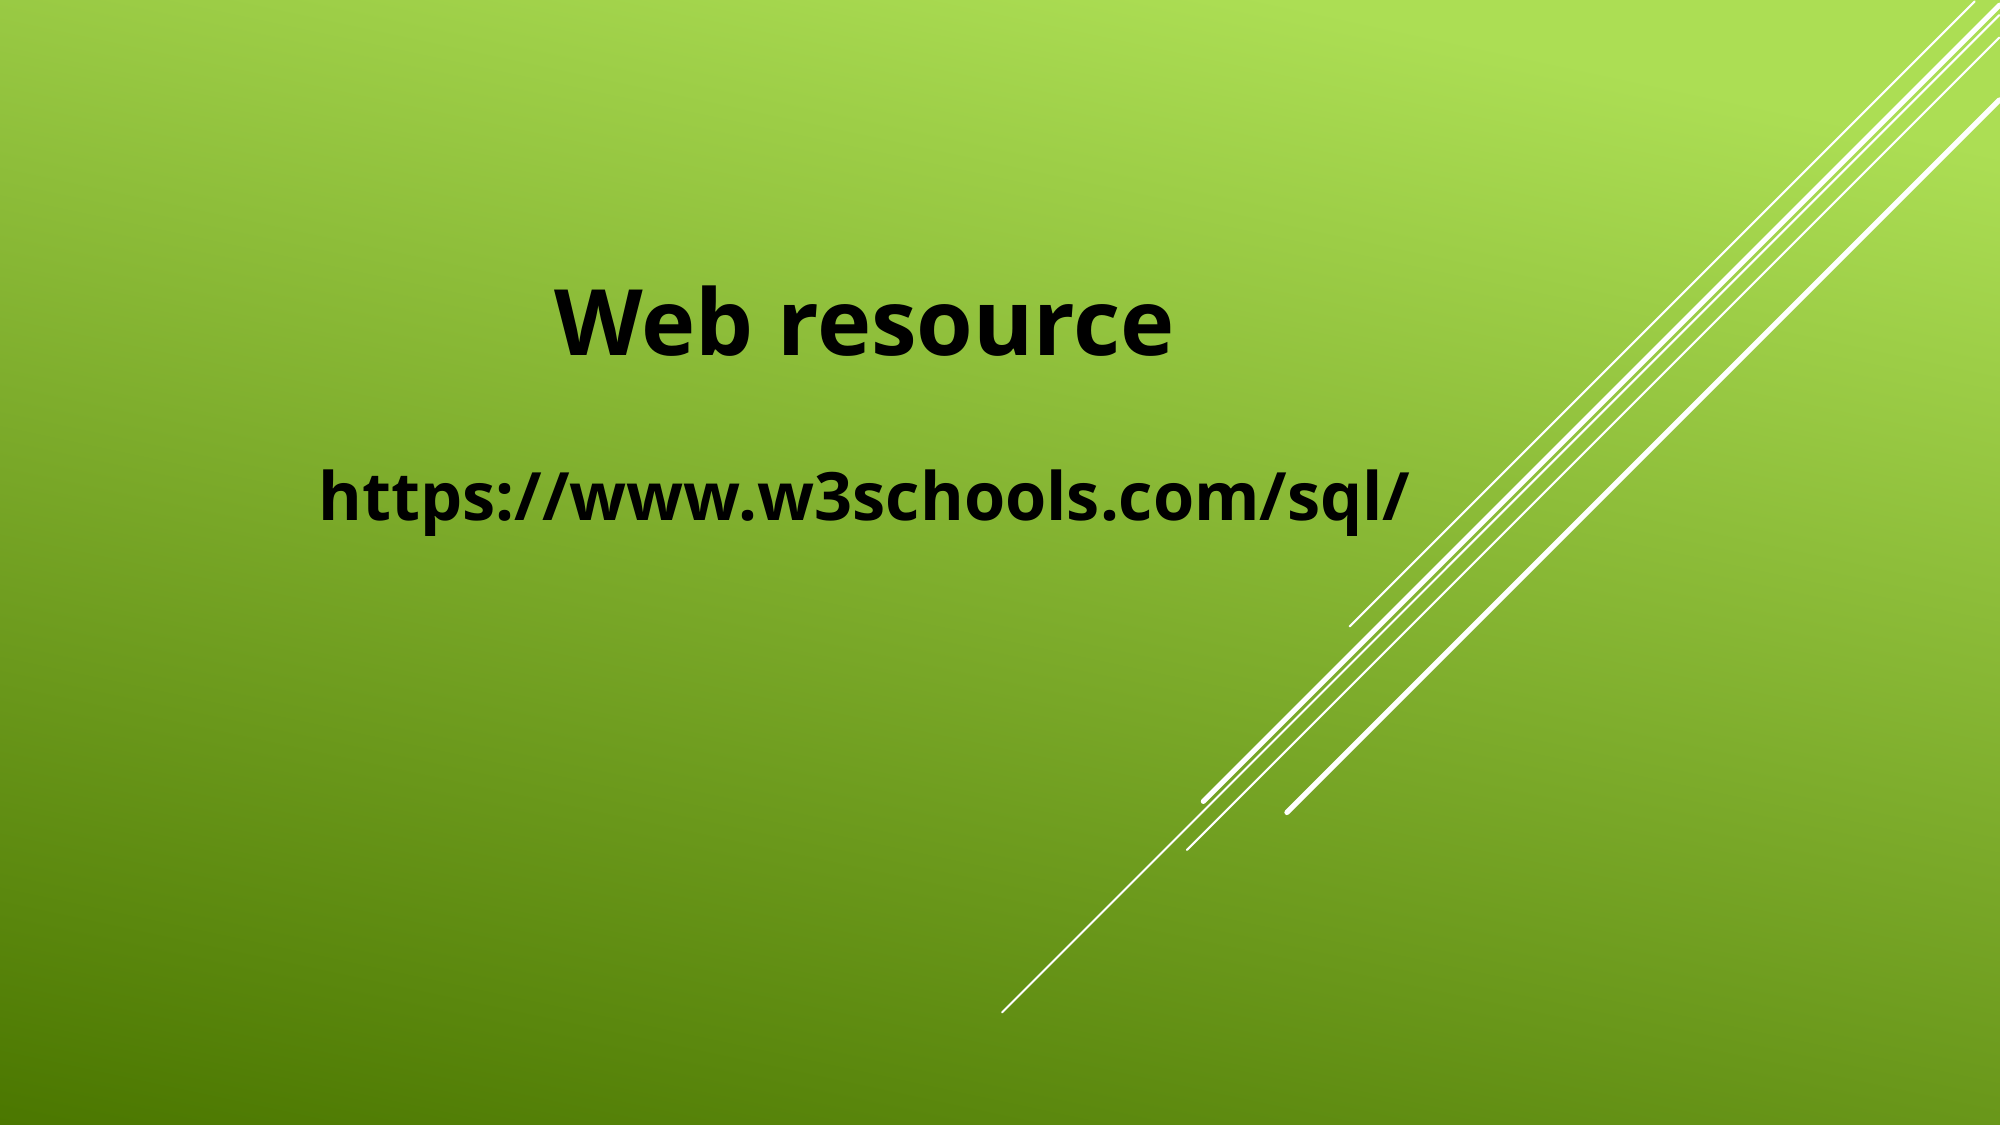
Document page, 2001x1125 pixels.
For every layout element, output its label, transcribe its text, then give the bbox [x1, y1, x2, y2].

text_box Web resource https://www.w3schools.com/sql/ [303, 256, 1426, 542]
